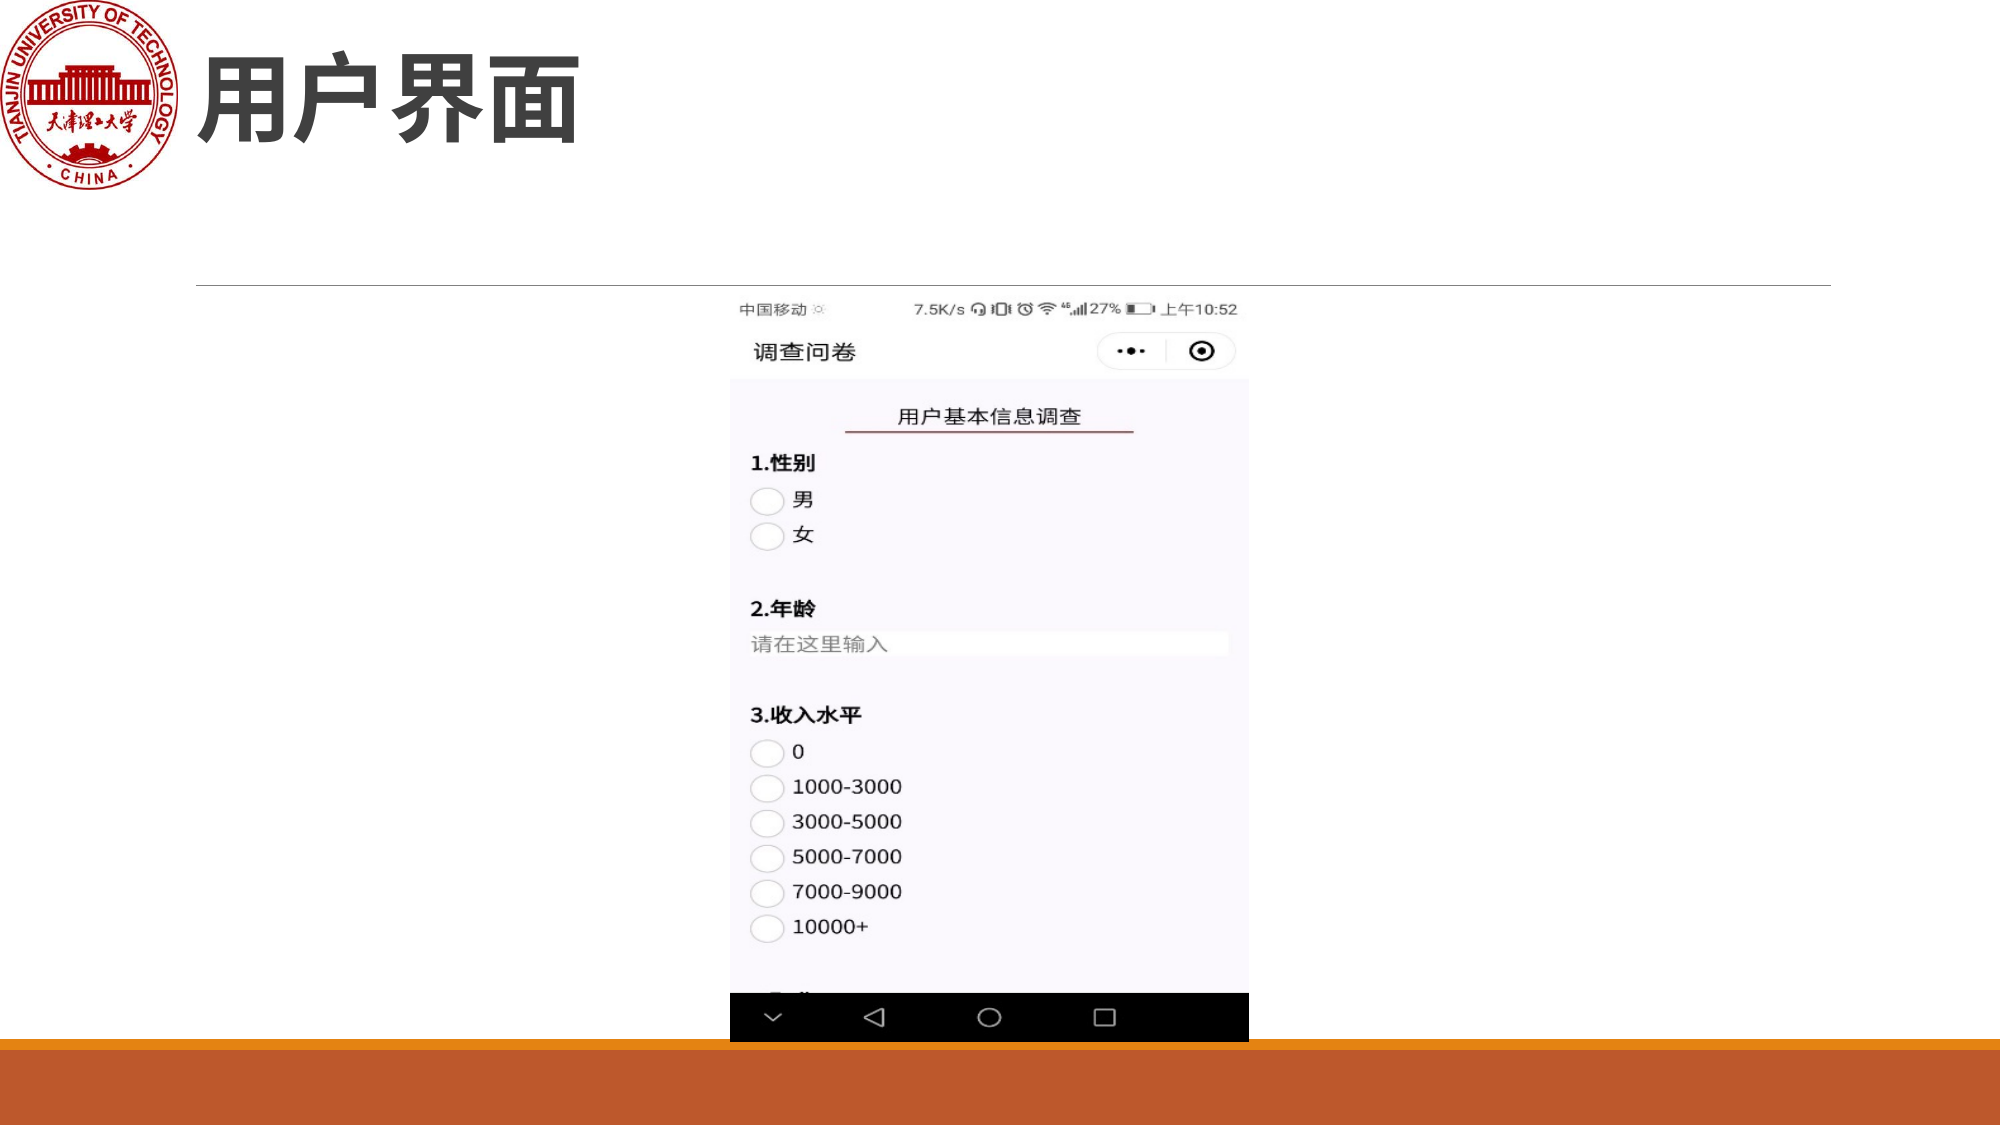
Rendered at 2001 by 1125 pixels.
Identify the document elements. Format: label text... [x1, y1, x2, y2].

title 用户界面 [186, 47, 1830, 163]
picture [0, 0, 178, 191]
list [729, 294, 1250, 1043]
